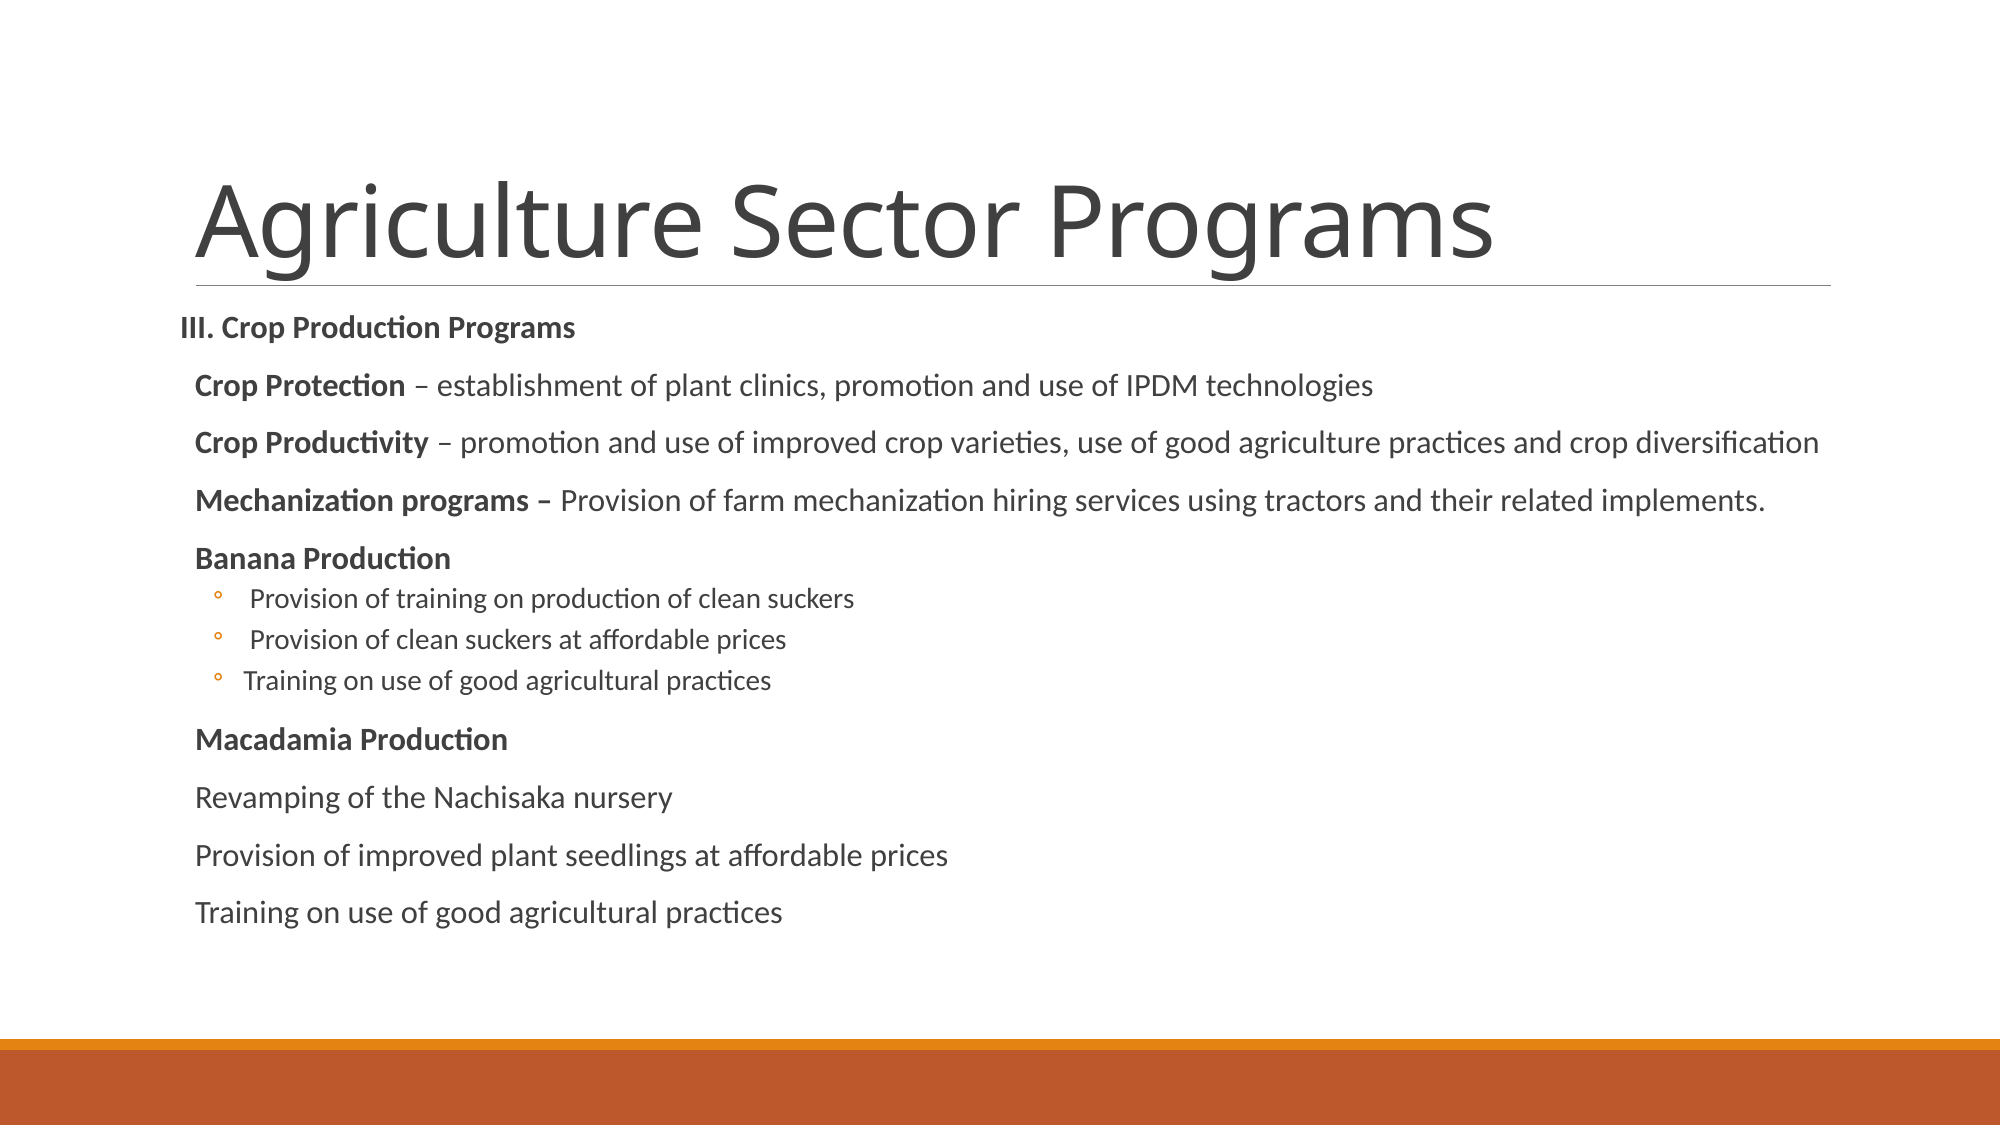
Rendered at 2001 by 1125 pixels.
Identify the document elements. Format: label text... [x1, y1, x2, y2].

list III. Crop Production Programs Crop Protection – establishment of plant clinics, promotion and use of IPDM technologies Crop Productivity – promotion and use of improved crop varieties, use of good agriculture practices and crop diversification Mechanization programs – Provision of farm mechanization hiring services using tractors and their related implements. Banana Production Provision of training on production of clean suckers Provision of clean suckers at affordable prices Training on use of good agricultural practices Macadamia Production Revamping of the Nachisaka nursery Provision of improved plant seedlings at affordable prices Training on use of good agricultural practices [180, 302, 1830, 963]
title Agriculture Sector Programs [180, 47, 1830, 285]
